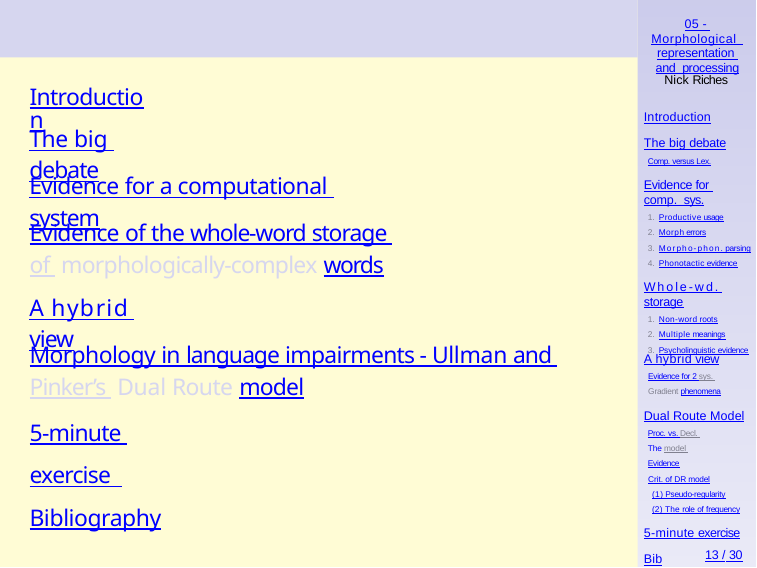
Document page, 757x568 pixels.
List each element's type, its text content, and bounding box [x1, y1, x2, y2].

text_box Introduction [27, 80, 149, 114]
text_box Evidence of the whole-word storage of morphologically-complex words [27, 216, 395, 282]
text_box Introduction [641, 107, 714, 124]
text_box A hybrid view [27, 291, 162, 338]
text_box Nick Riches [662, 70, 732, 88]
text_box Whole-wd. storage Non-word roots Multiple meanings Psycholinguistic evidence [641, 267, 754, 355]
text_box Evidence for a computational system [27, 169, 381, 216]
text_box [0, 0, 638, 58]
text_box Morphology in language impairments - Ullman and Pinker’s Dual Route model 5-minute exercise Bibliography [27, 338, 598, 535]
text_box Dual Route Model Proc. vs. Decl. The model Evidence [641, 396, 748, 469]
text_box 5-minute exercise [641, 525, 742, 541]
text_box A hybrid view Evidence for 2 sys. Gradient phenomena [641, 339, 727, 396]
picture [637, 0, 756, 567]
text_box Evidence for comp. sys. Productive usage Morph errors Morpho-phon. parsing Phonotactic evidence [641, 174, 752, 267]
text_box The big debate [27, 123, 176, 169]
text_box Crit. of DR model (1) Pseudo-regularity (2) The role of frequency [646, 473, 748, 515]
text_box 05 - Morphological representation and processing [642, 13, 751, 76]
text_box 13 / 30 [703, 548, 745, 563]
text_box The big debate Comp. versus Lex. [641, 124, 730, 167]
text_box Bib [641, 552, 665, 567]
